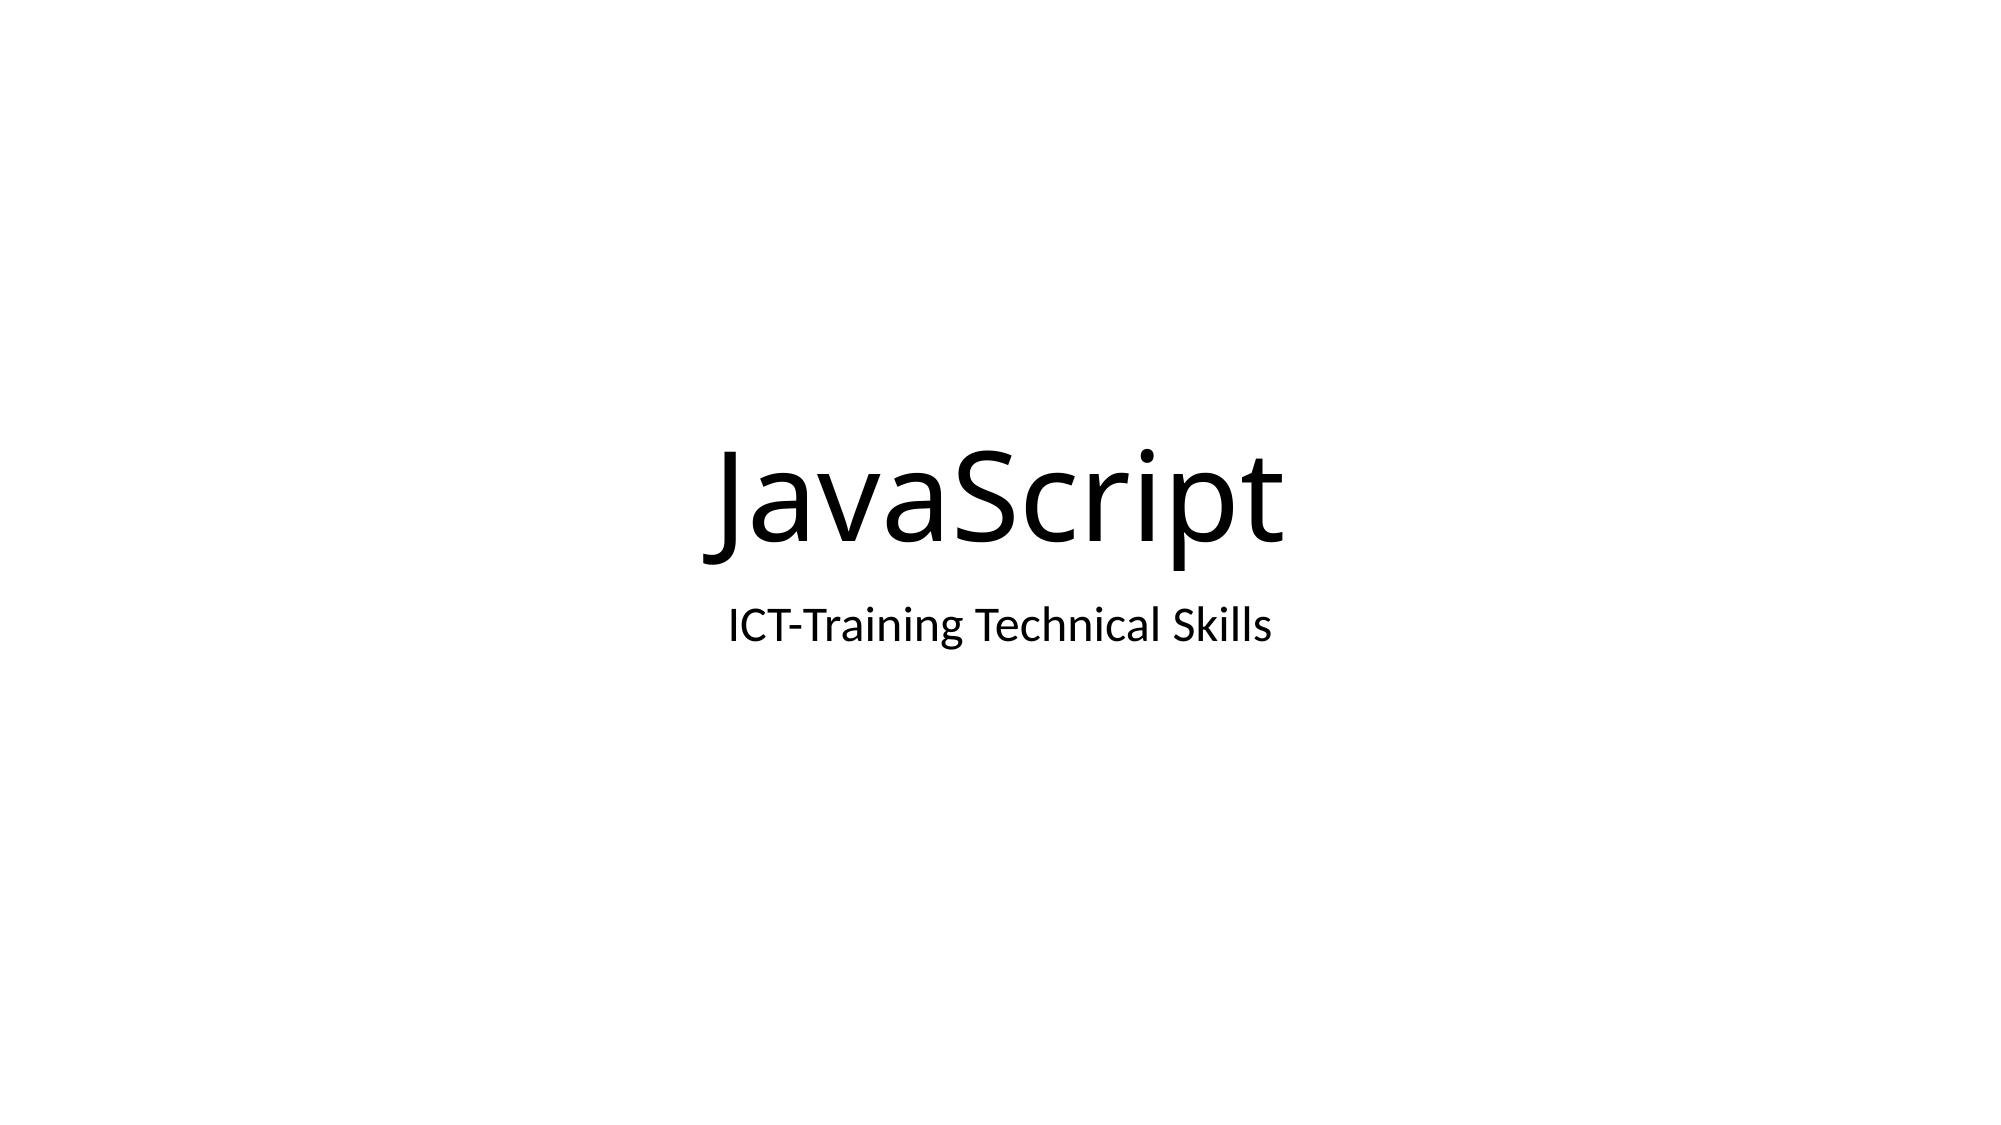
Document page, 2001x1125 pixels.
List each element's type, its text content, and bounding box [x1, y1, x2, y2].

subtitle ICT-Training Technical Skills [249, 590, 1750, 863]
title JavaScript [249, 184, 1750, 576]
